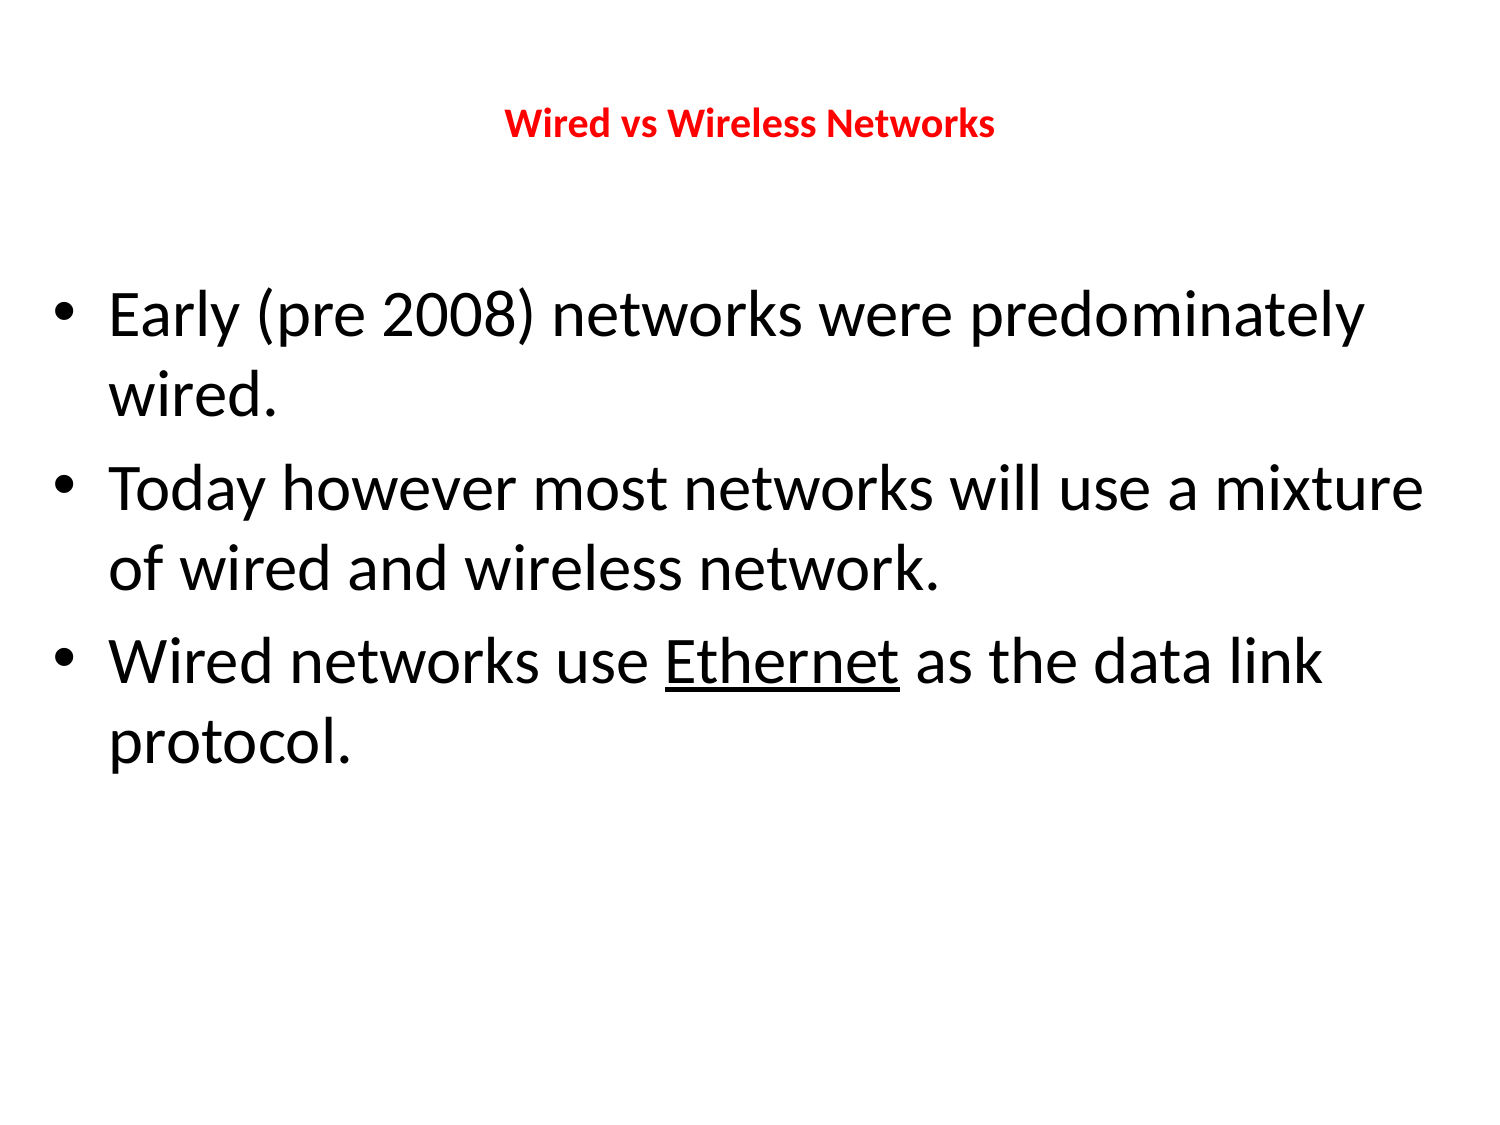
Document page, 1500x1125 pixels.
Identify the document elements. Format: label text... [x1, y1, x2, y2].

title Wired vs Wireless Networks [75, 87, 1425, 205]
list Early (pre 2008) networks were predominately wired. Today however most networks will use a mixture of wired and wireless network. Wired networks use Ethernet as the data link protocol. [37, 262, 1463, 1063]
